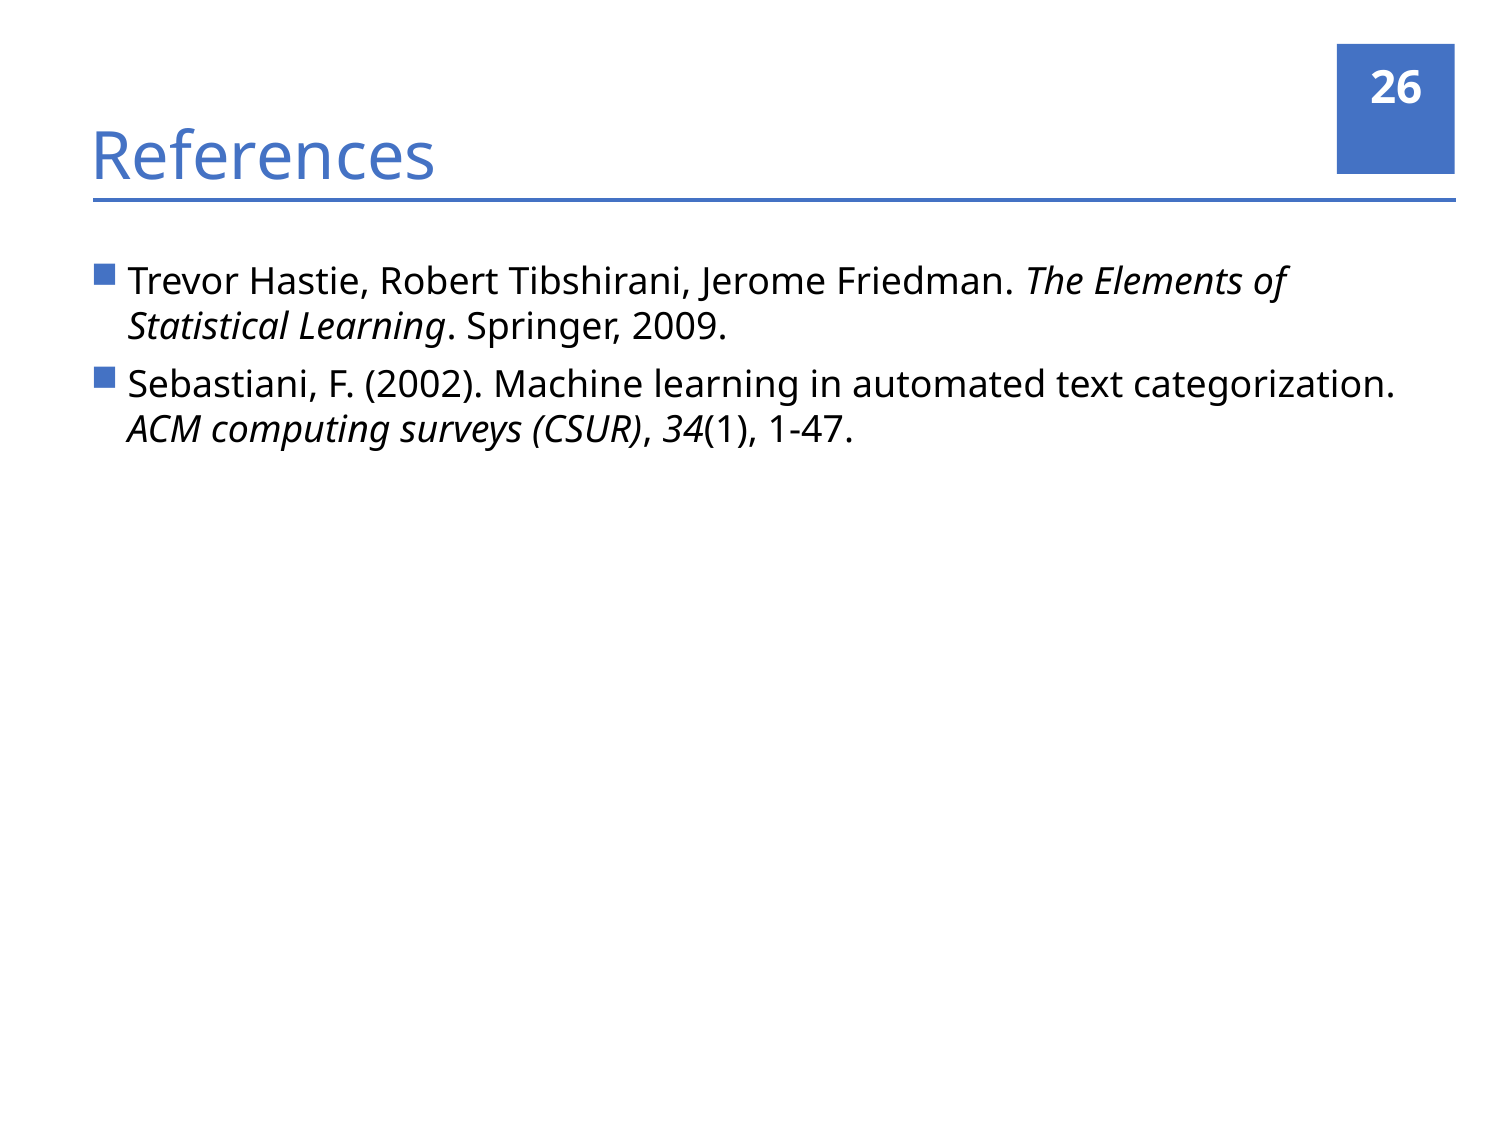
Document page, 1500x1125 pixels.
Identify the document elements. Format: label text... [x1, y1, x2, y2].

text_box [1311, 174, 1488, 338]
list Trevor Hastie, Robert Tibshirani, Jerome Friedman. The Elements of Statistical Learning. Springer, 2009. Sebastiani, F. (2002). Machine learning in automated text categorization. ACM computing surveys (CSUR), 34(1), 1-47. [75, 249, 1463, 1088]
slide_number 26 [1354, 59, 1438, 120]
title References [75, 75, 1463, 200]
